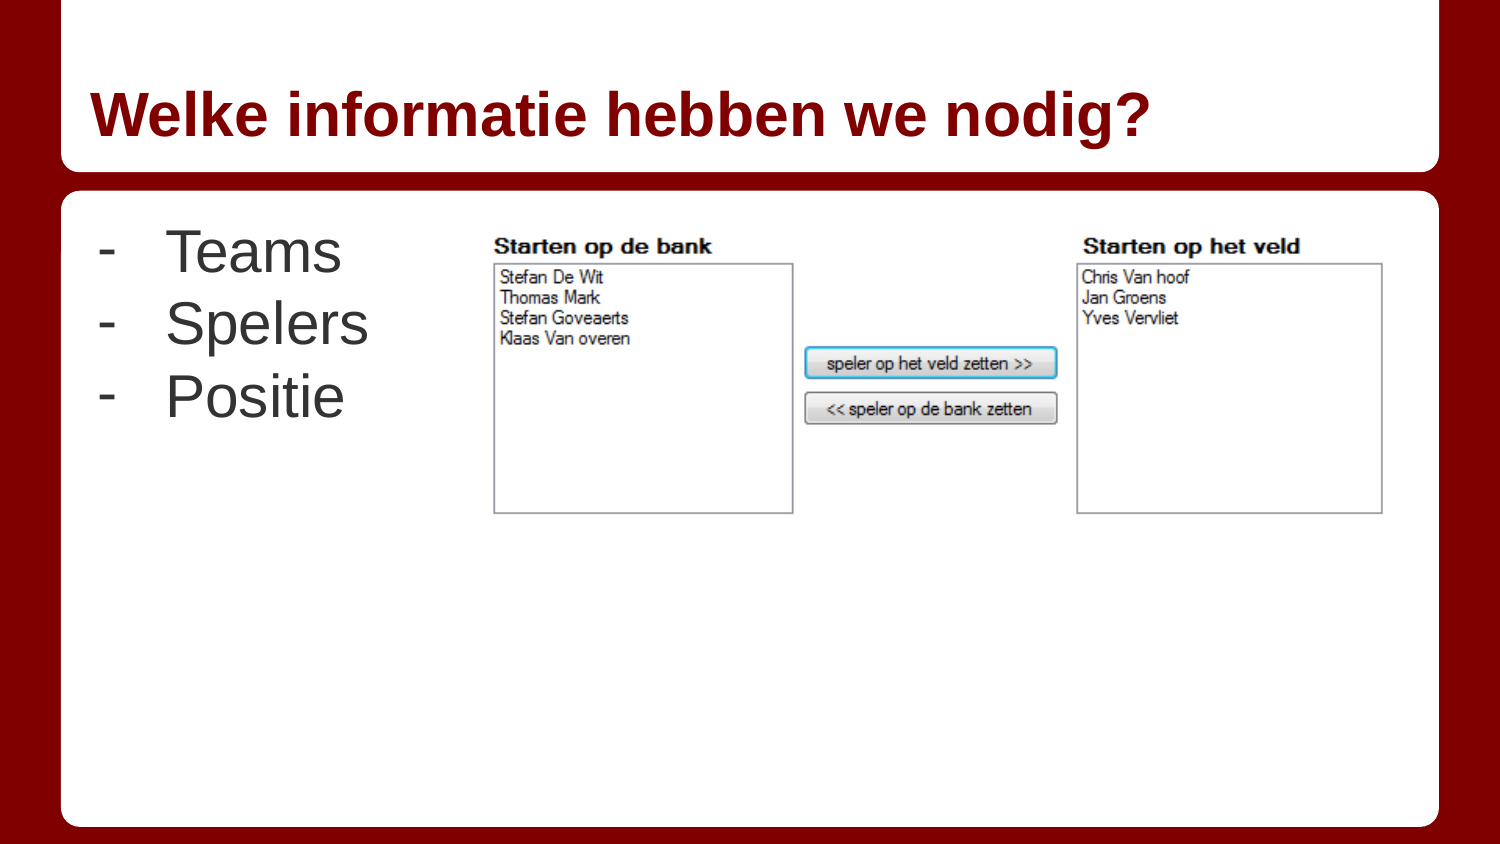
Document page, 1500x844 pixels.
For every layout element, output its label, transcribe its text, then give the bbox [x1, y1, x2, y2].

list Teams Spelers Positie [75, 196, 1425, 808]
picture [488, 221, 1408, 534]
title Welke informatie hebben we nodig? [75, 22, 1425, 164]
